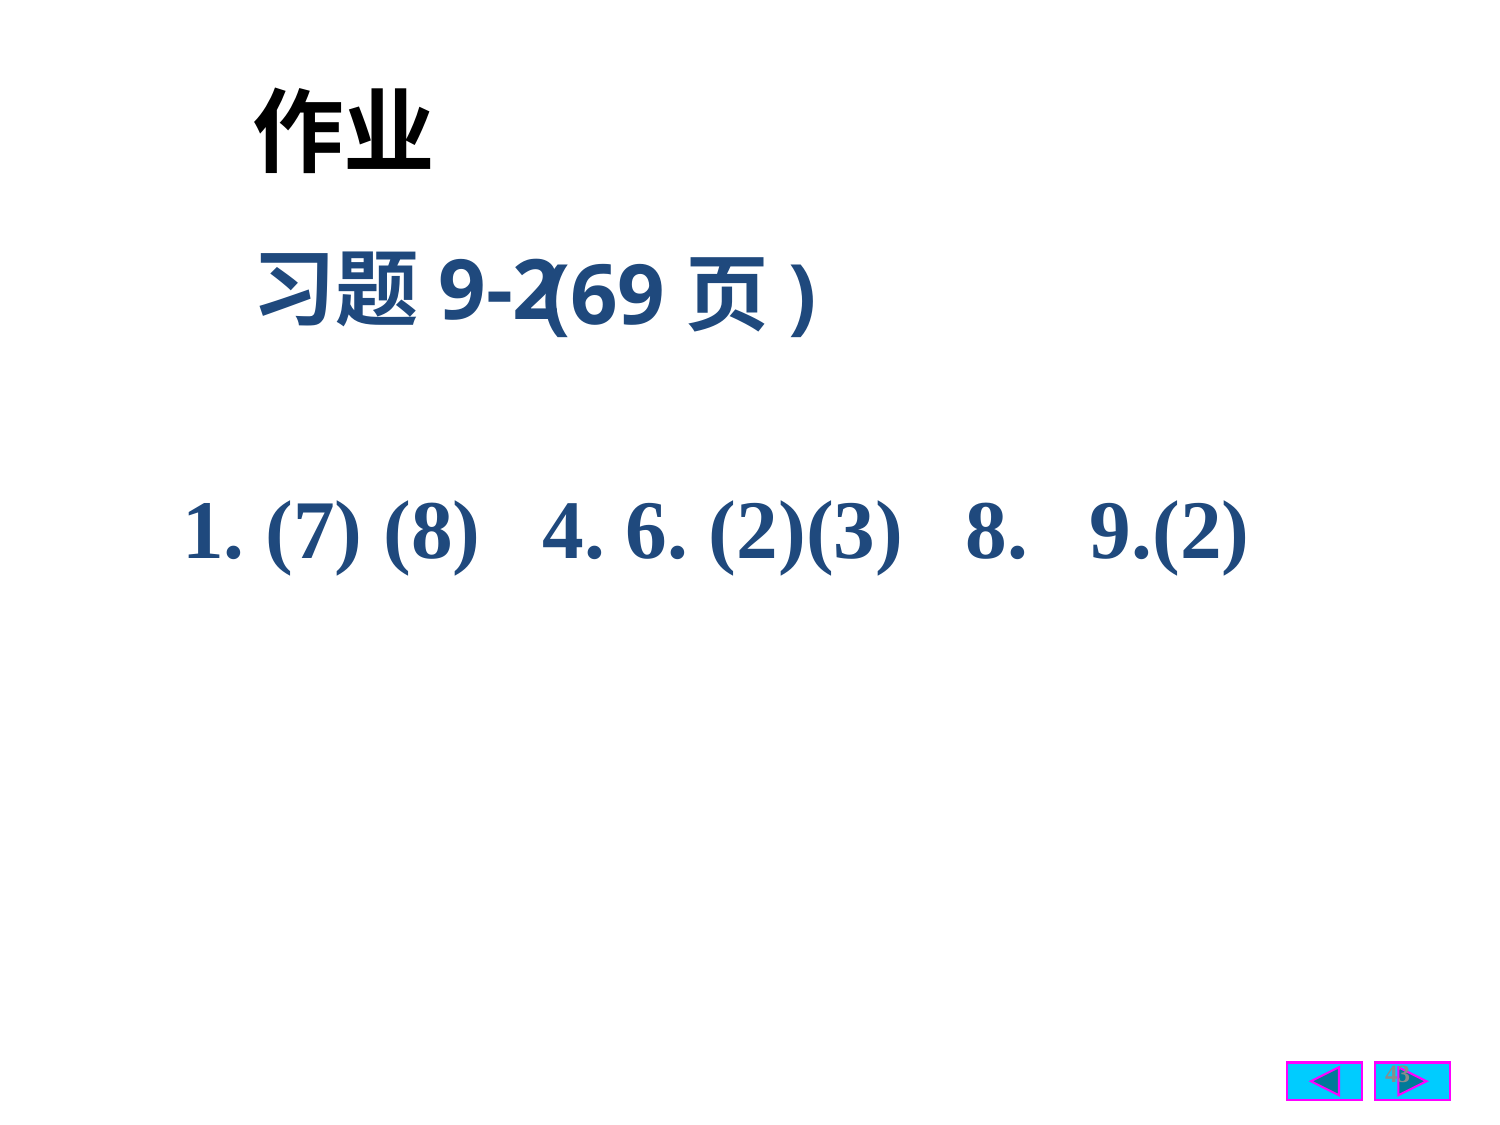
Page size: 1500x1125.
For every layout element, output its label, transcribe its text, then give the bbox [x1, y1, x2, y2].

text_box 1. (7) (8) 4. 6. (2)(3) 8. 9.(2) [123, 437, 1384, 583]
slide_number 43 [1074, 1042, 1425, 1103]
text_box (69页) [527, 234, 832, 349]
text_box 作业 [237, 66, 513, 191]
text_box 习题9-2 [237, 229, 663, 344]
